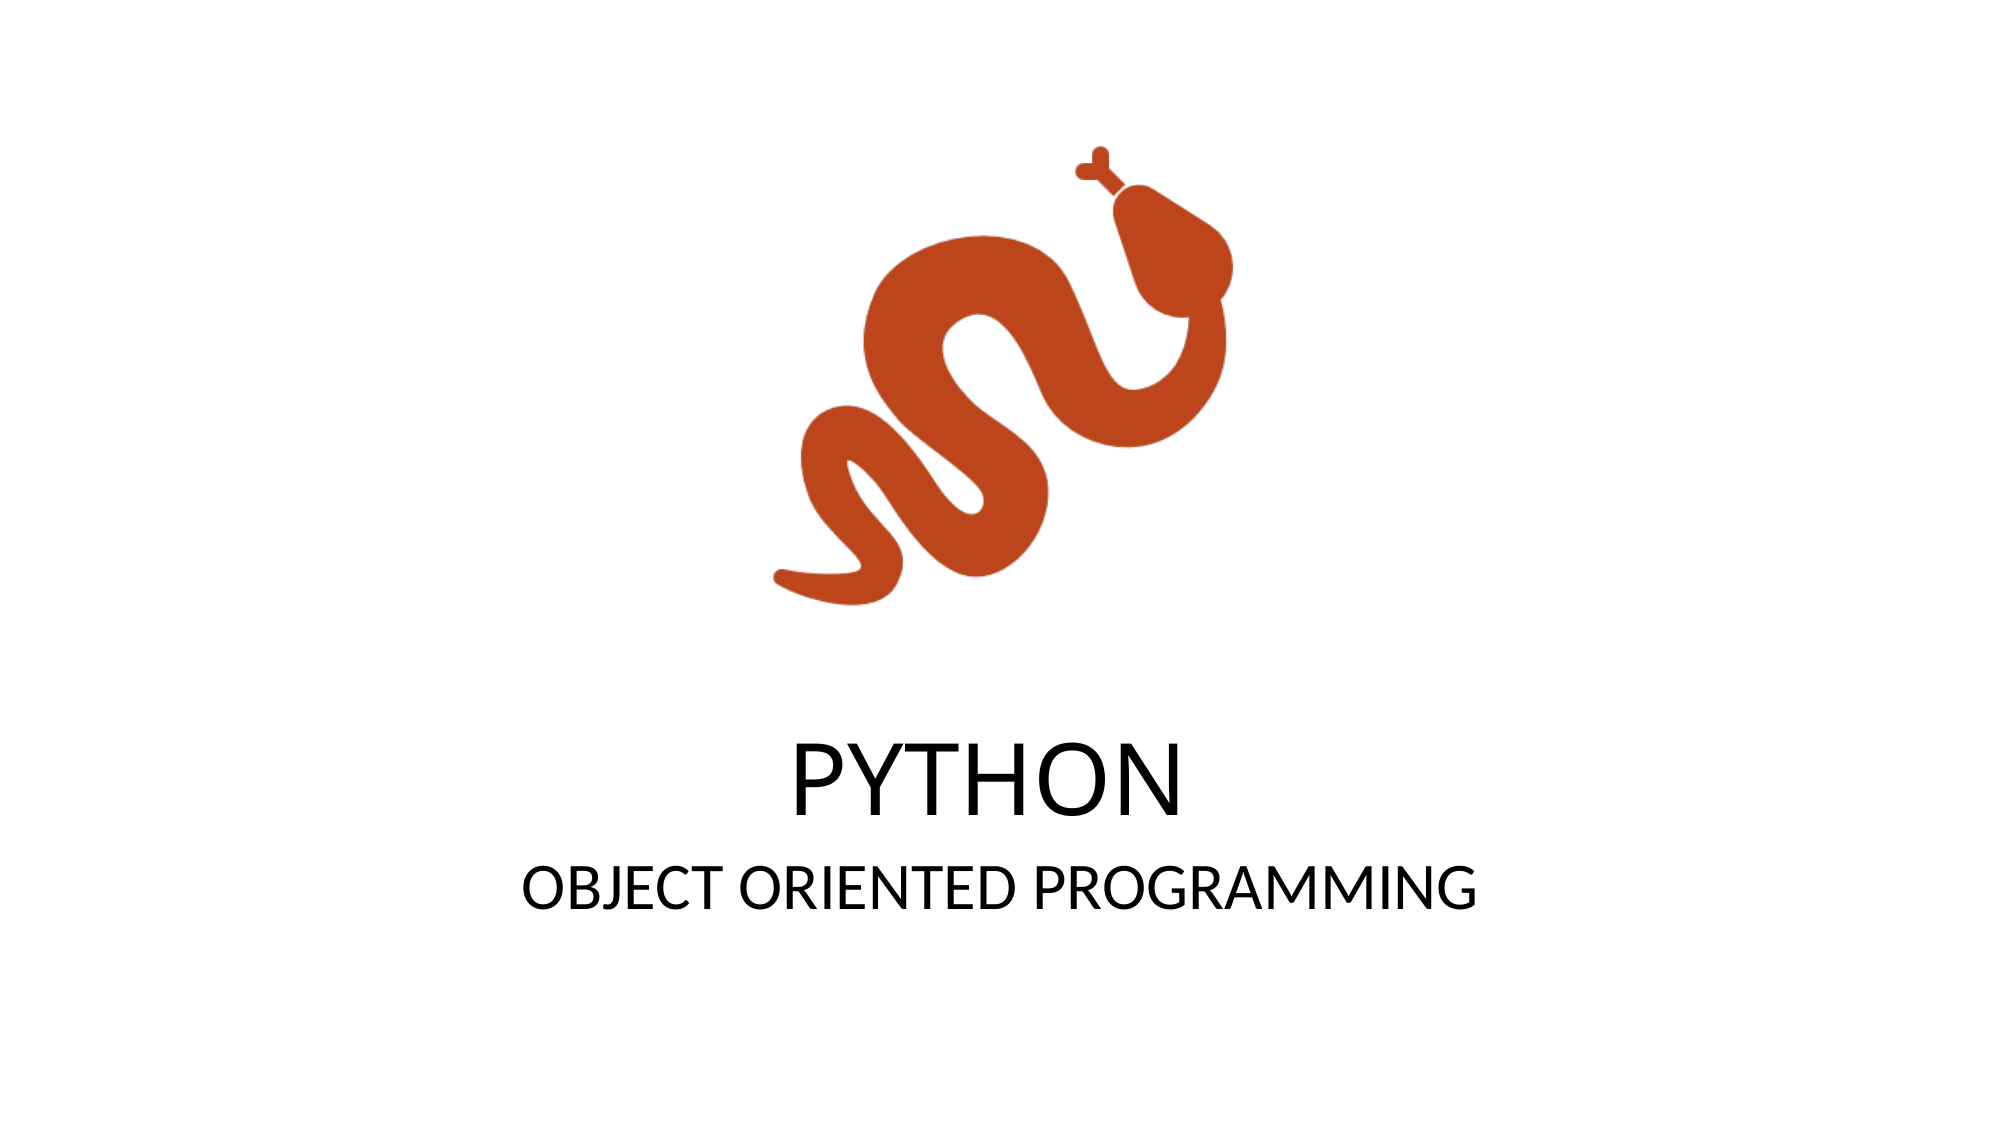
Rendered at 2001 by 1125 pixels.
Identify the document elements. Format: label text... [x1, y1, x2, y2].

title PYTHON [226, 665, 1775, 844]
picture [733, 105, 1268, 639]
subtitle OBJECT ORIENTED PROGRAMMING [226, 844, 1775, 947]
